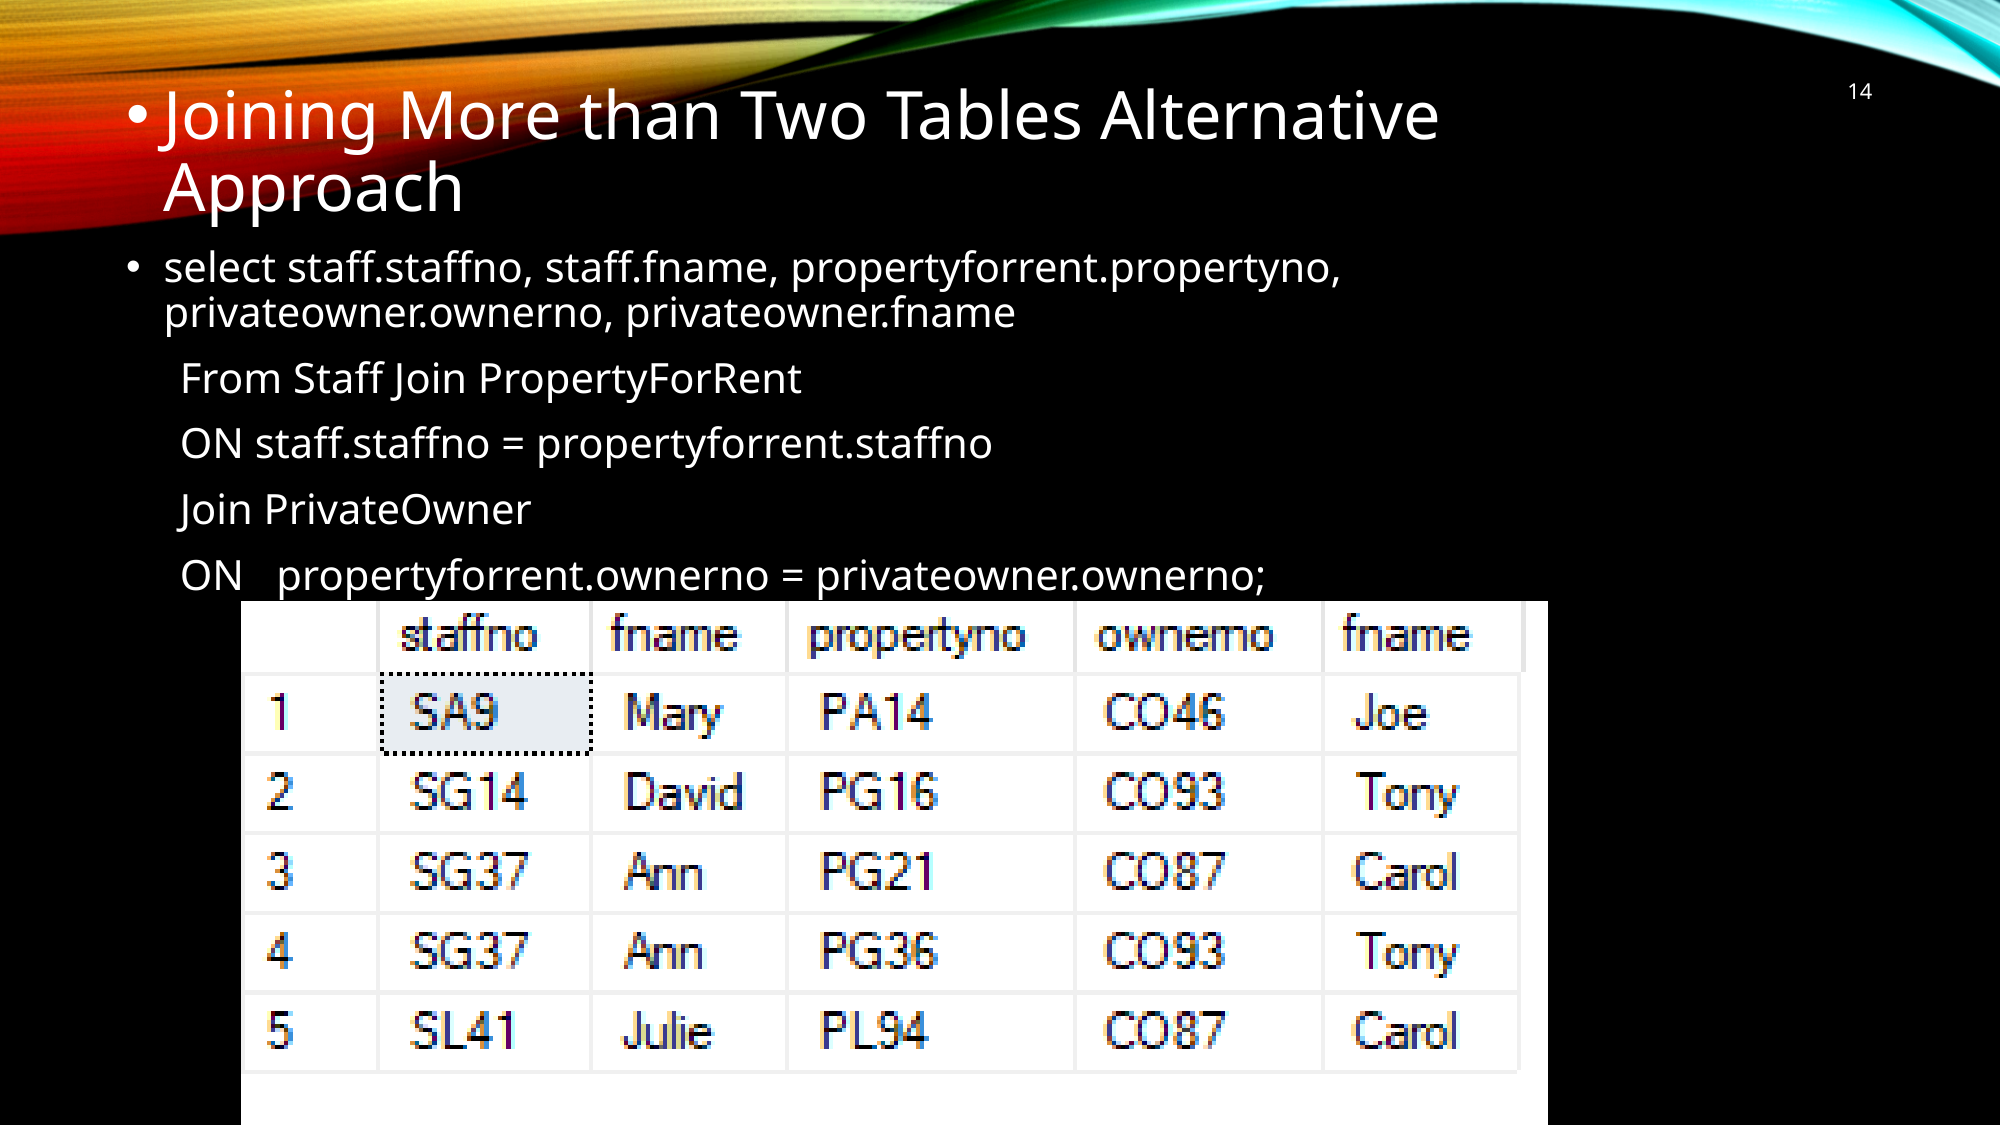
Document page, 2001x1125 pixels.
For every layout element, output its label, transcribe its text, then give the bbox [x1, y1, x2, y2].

picture [241, 600, 1548, 1125]
slide_number 14 [1437, 62, 1888, 123]
picture [0, 0, 2000, 237]
list Joining More than Two Tables Alternative Approach select staff.staffno, staff.fname, propertyforrent.propertyno, privateowner.ownerno, privateowner.fname From Staff Join PropertyForRent ON staff.staffno = propertyforrent.staffno Join PrivateOwner ON propertyforrent.ownerno = privateowner.ownerno; [111, 74, 1759, 1100]
